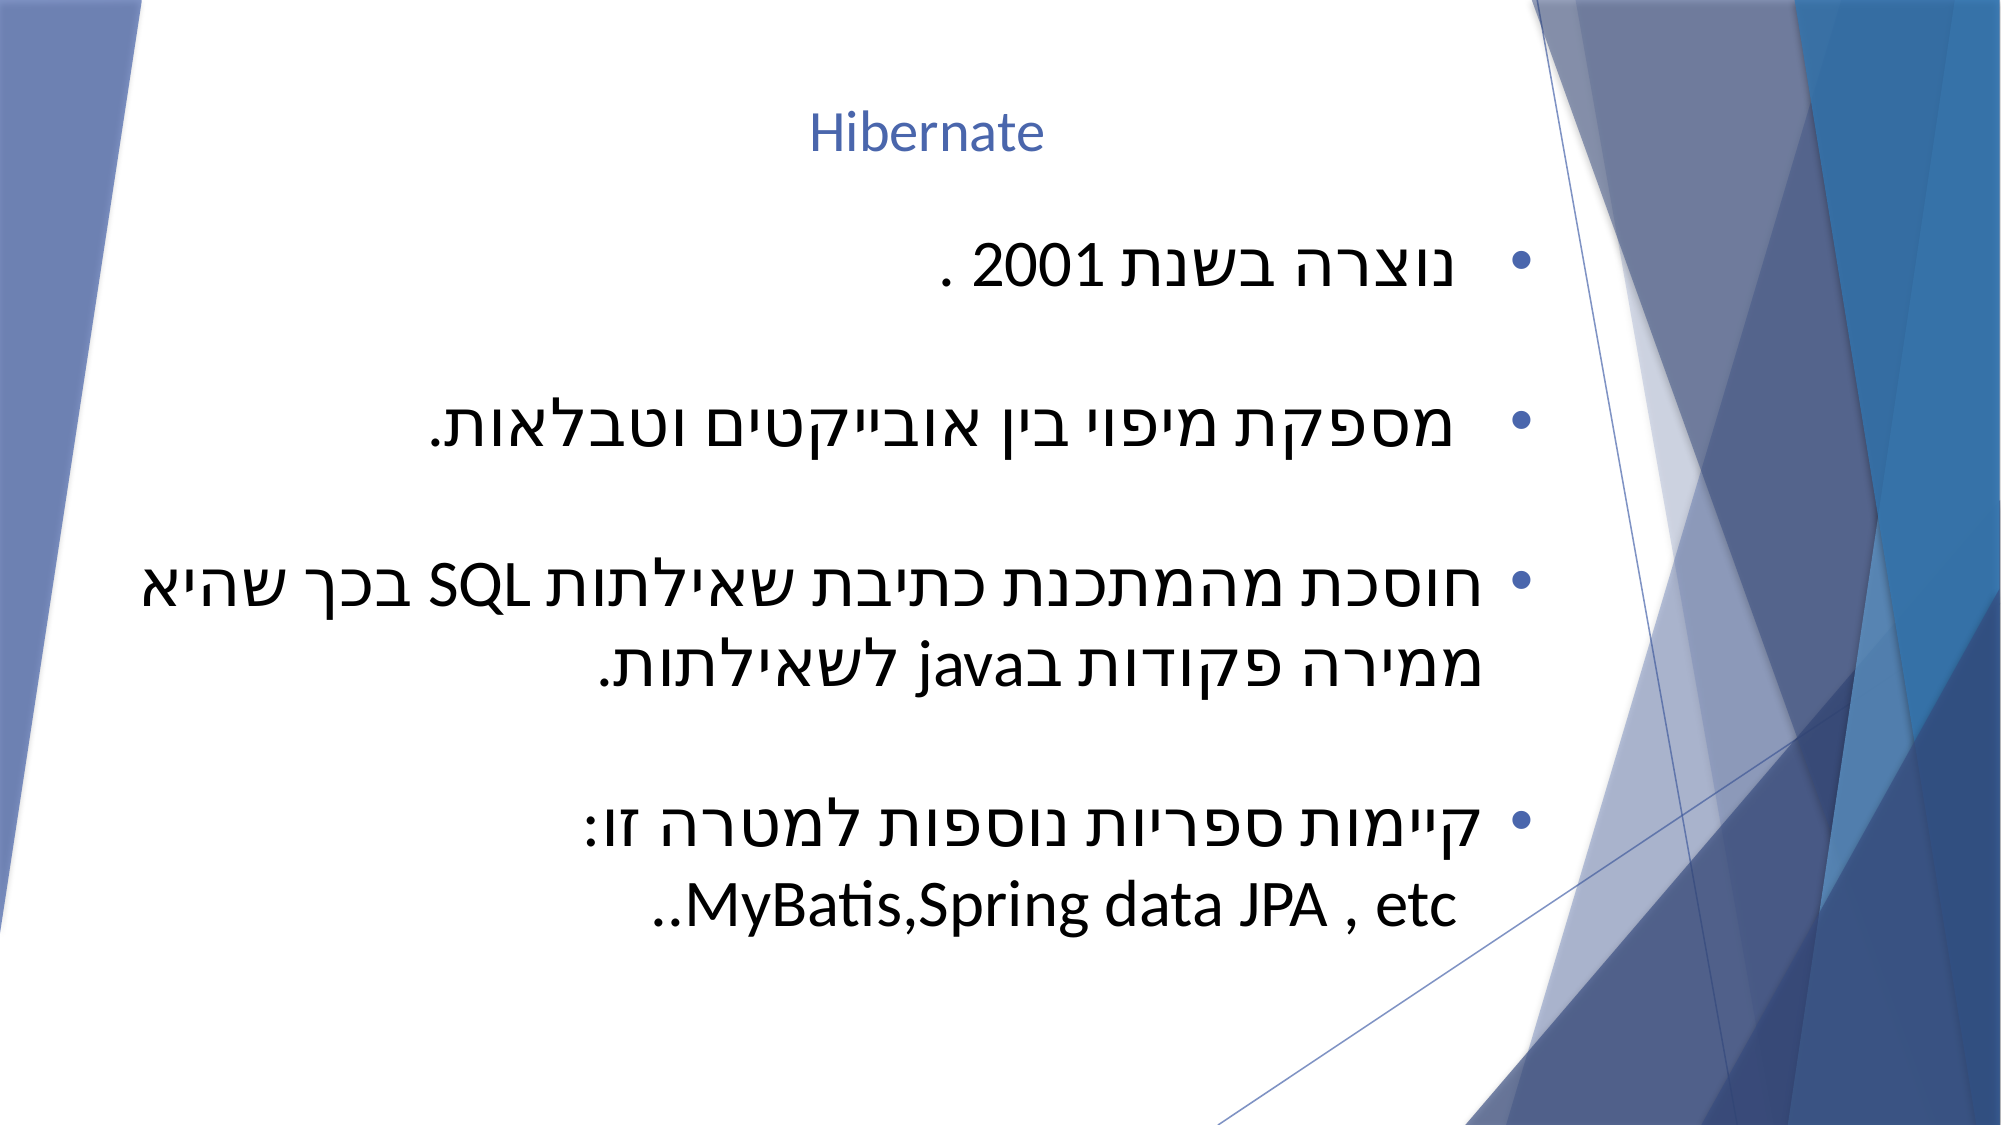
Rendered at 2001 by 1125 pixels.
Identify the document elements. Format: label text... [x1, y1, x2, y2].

text_box נוצרה בשנת 2001 . מספקת מיפוי בין אובייקטים וטבלאות. חוסכת מהמתכנת כתיבת שאילתות SQL בכך שהיא ממירה פקודות בjava לשאילתות. קיימות ספריות נוספות למטרה זו: MyBatis,Spring data JPA , etc.. [0, 212, 1548, 947]
title Hibernate [177, 84, 1678, 171]
